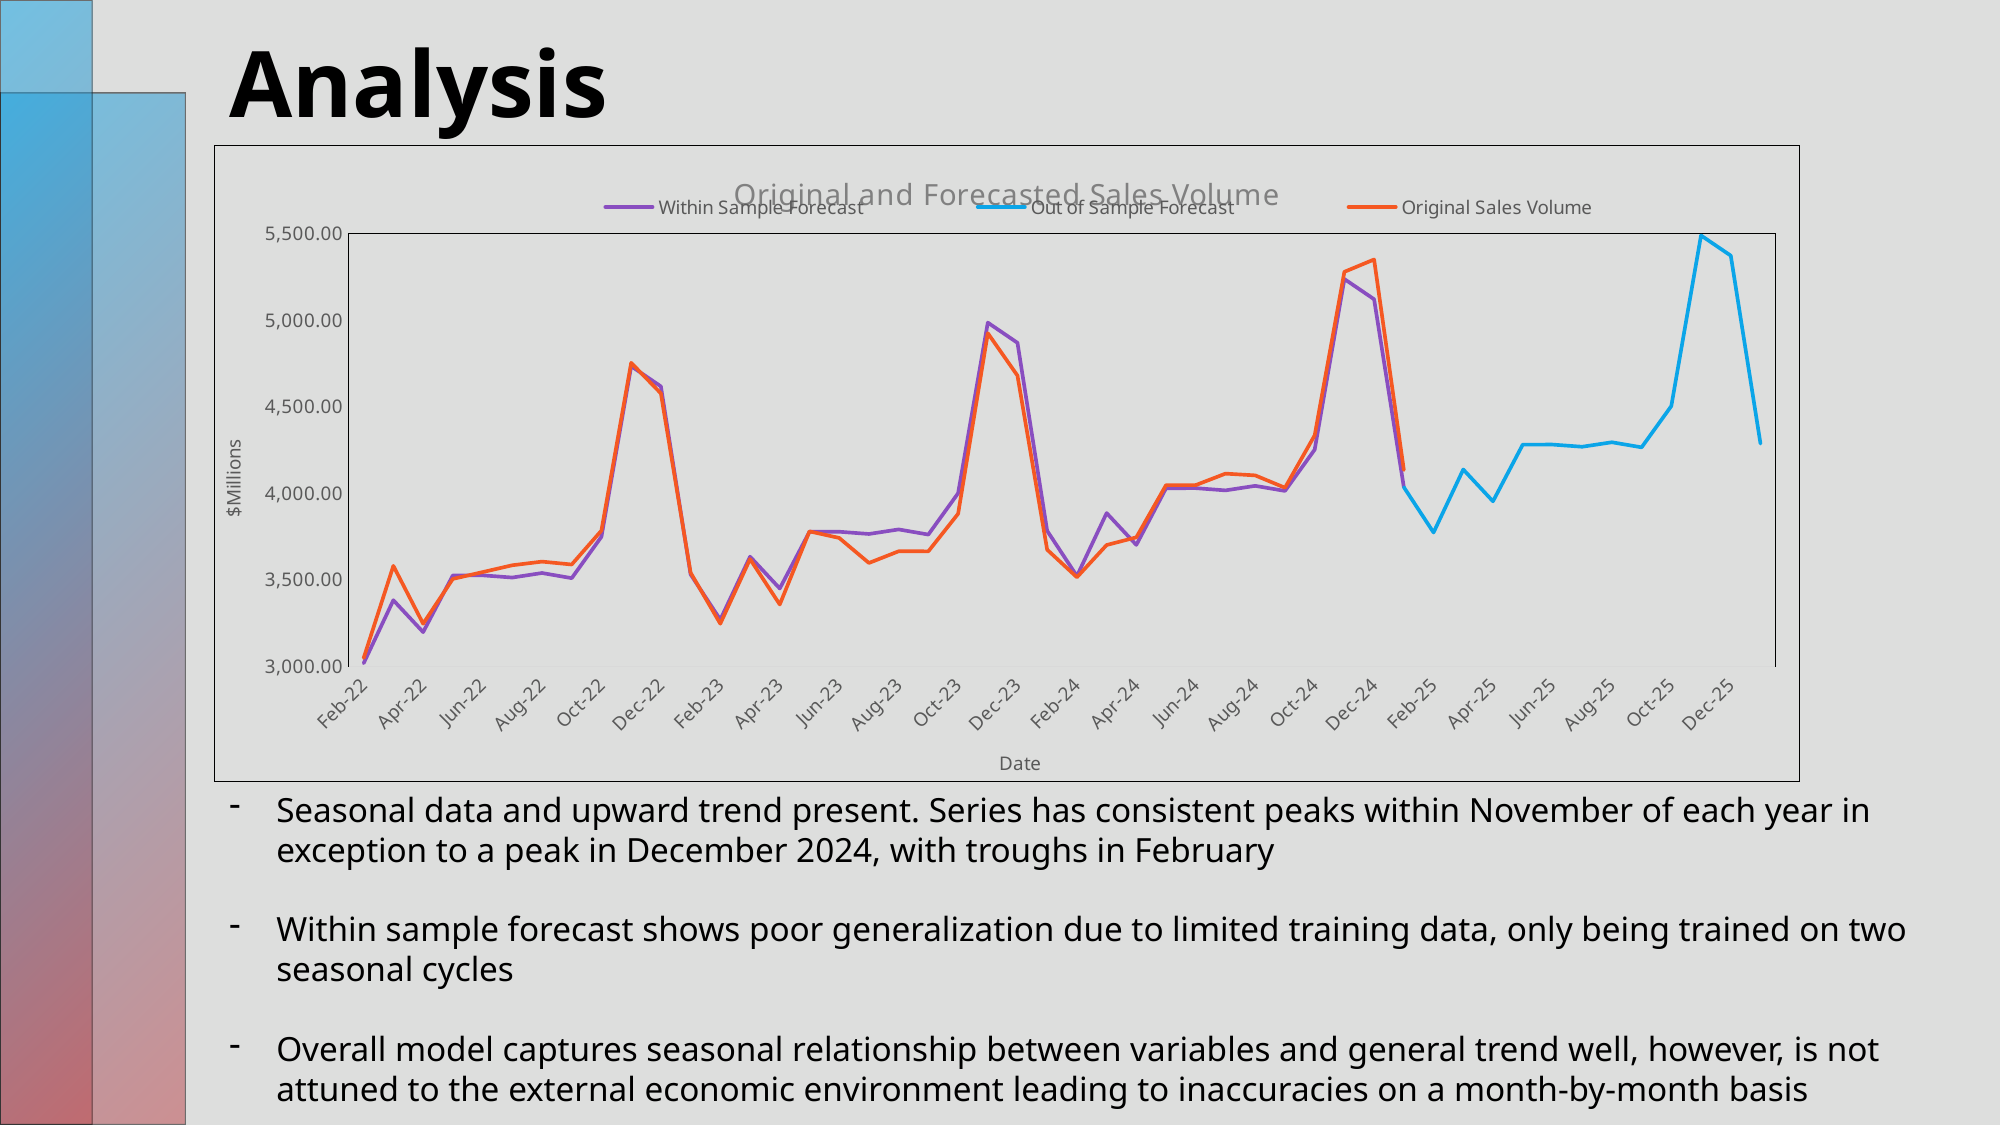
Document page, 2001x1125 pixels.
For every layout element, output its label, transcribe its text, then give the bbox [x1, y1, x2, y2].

chart [214, 145, 1800, 782]
title Analysis [214, 17, 1771, 145]
text_box Seasonal data and upward trend present. Series has consistent peaks within November of each year in exception to a peak in December 2024, with troughs in February Within sample forecast shows poor generalization due to limited training data, only being trained on two seasonal cycles Overall model captures seasonal relationship between variables and general trend well, however, is not attuned to the external economic environment leading to inaccuracies on a month-by-month basis [214, 741, 1976, 1116]
